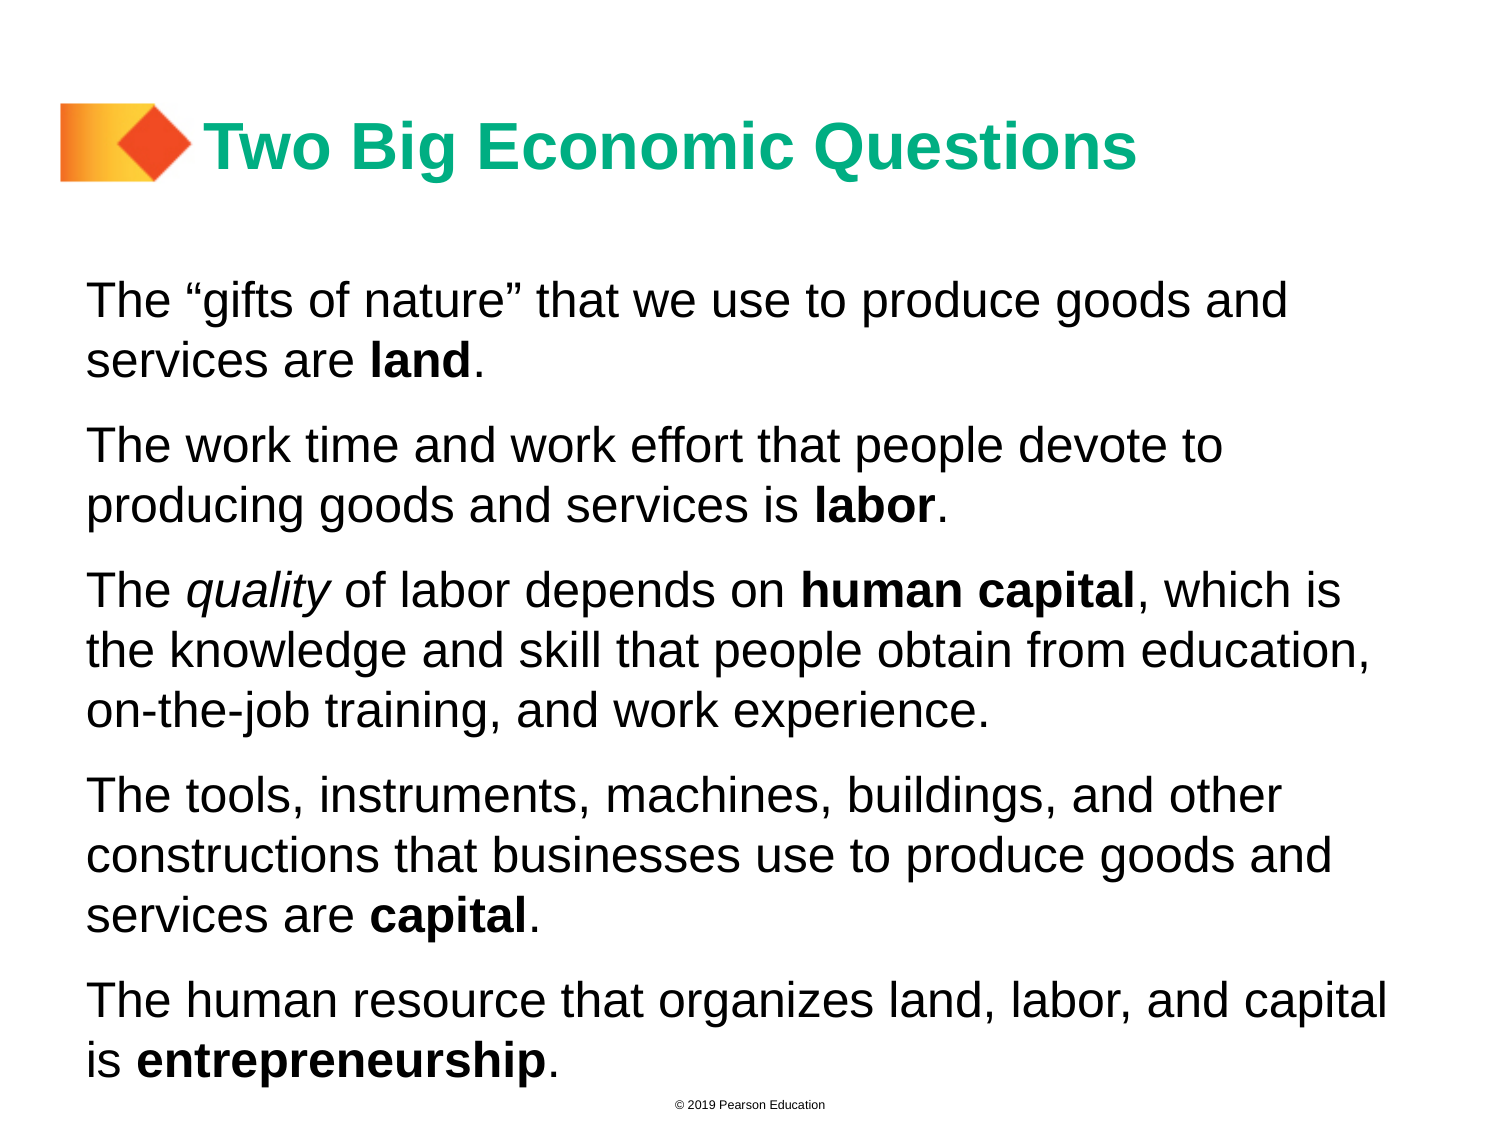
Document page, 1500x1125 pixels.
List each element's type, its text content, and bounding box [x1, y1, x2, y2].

list The “gifts of nature” that we use to produce goods and services are land. The work time and work effort that people devote to producing goods and services is labor. The quality of labor depends on human capital, which is the knowledge and skill that people obtain from education, on-the-job training, and work experience. The tools, instruments, machines, buildings, and other constructions that businesses use to produce goods and services are capital. The human resource that organizes land, labor, and capital is entrepreneurship. [59, 259, 1410, 1088]
picture [59, 102, 188, 184]
title Two Big Economic Questions [188, 50, 1364, 236]
